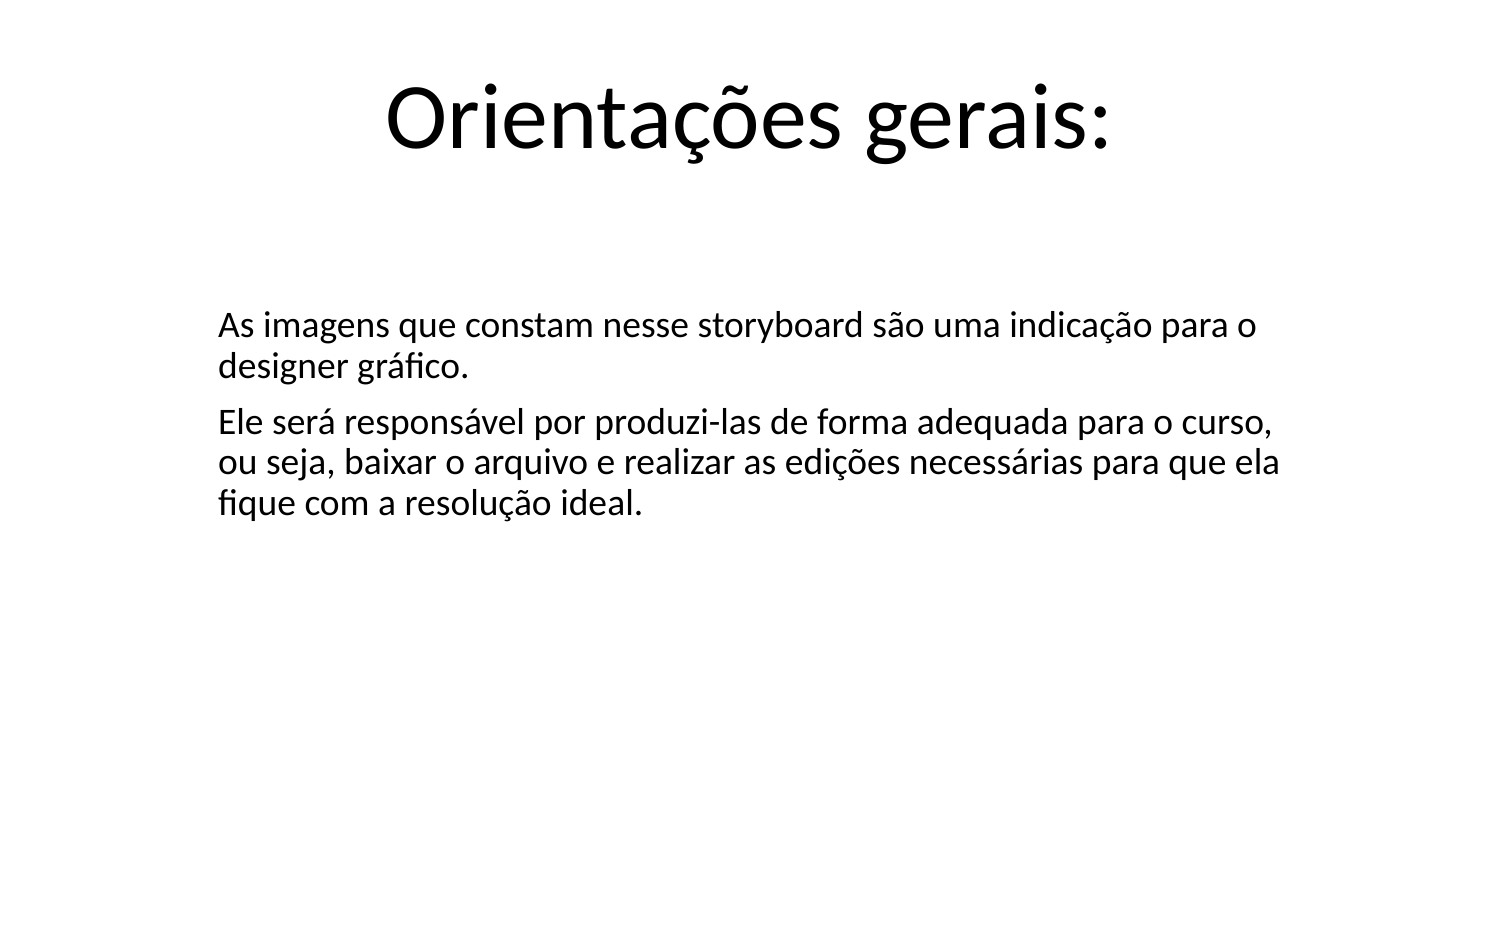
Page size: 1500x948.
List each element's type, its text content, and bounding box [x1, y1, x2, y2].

subtitle As imagens que constam nesse storyboard são uma indicação para o designer gráfico. Ele será responsável por produzi-las de forma adequada para o curso, ou seja, baixar o arquivo e realizar as edições necessárias para que ela fique com a resolução ideal. [187, 290, 1313, 520]
title Orientações gerais: [187, 0, 1313, 184]
